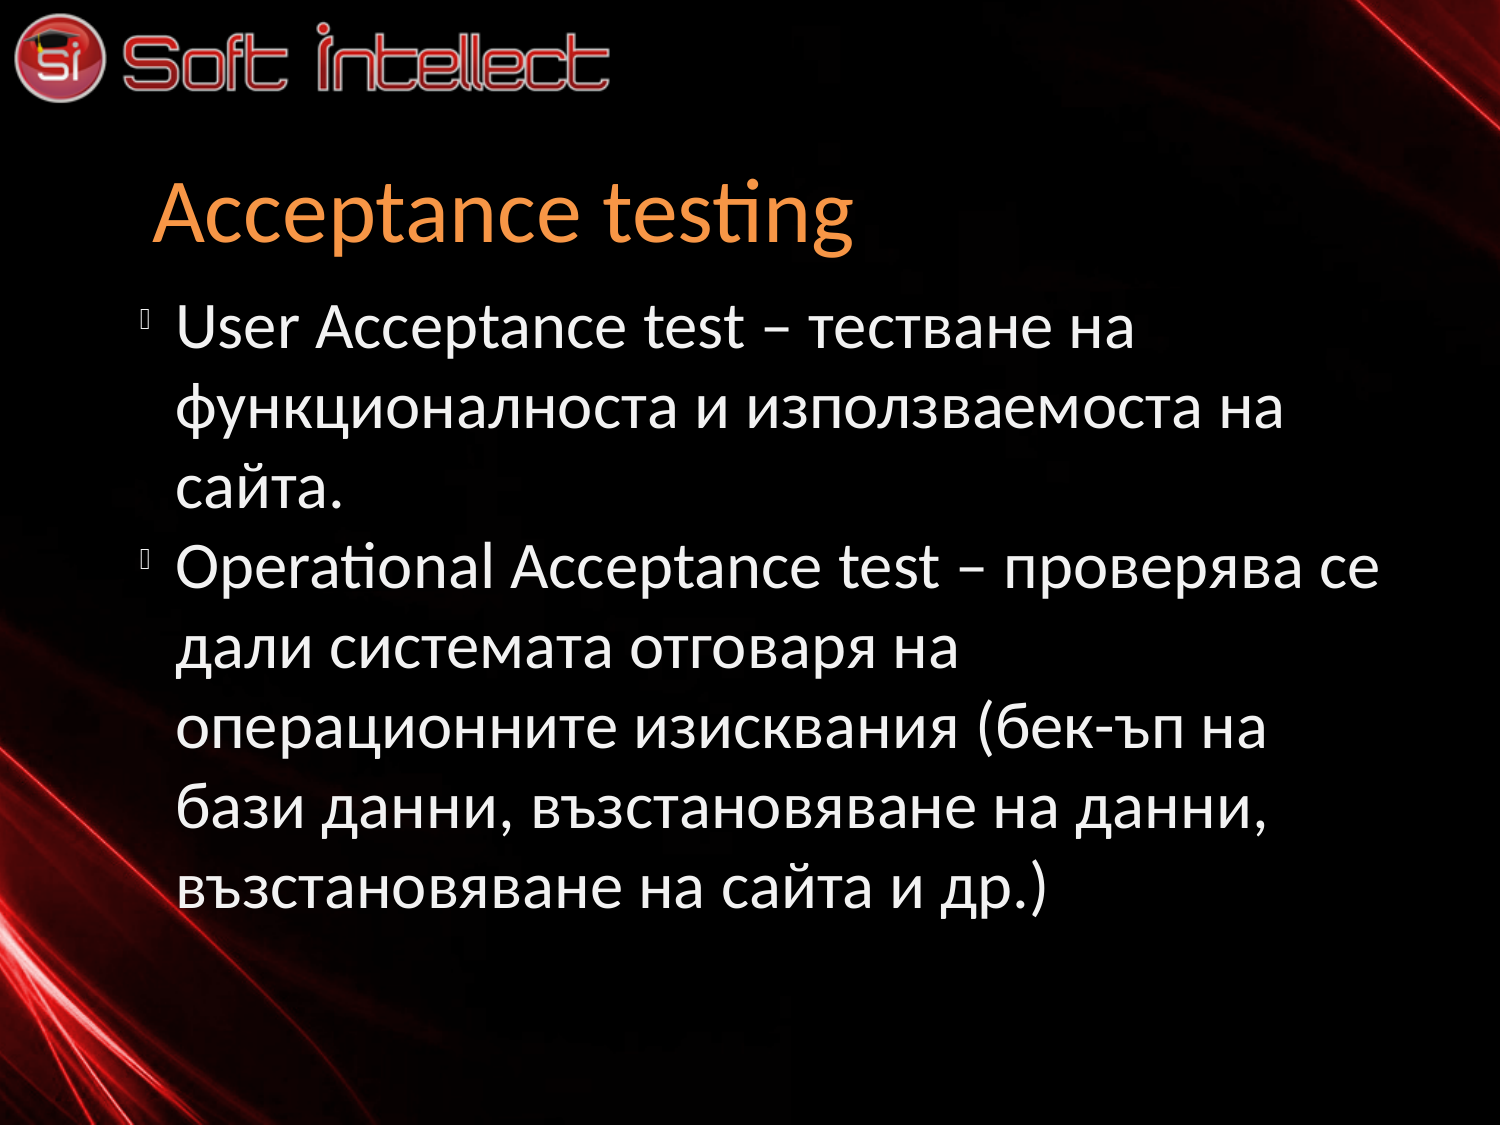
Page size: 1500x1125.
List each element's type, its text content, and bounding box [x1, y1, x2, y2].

text_box User Acceptance test – тестване на функционалноста и използваемоста на сайта. Operational Acceptance test – проверява се дали системата отговаря на операционните изисквания (бек-ъп на бази данни, възстановяване на данни, възстановяване на сайта и др.) [124, 274, 1413, 1017]
text_box Acceptance testing [137, 112, 1488, 300]
picture [0, 0, 1500, 1125]
